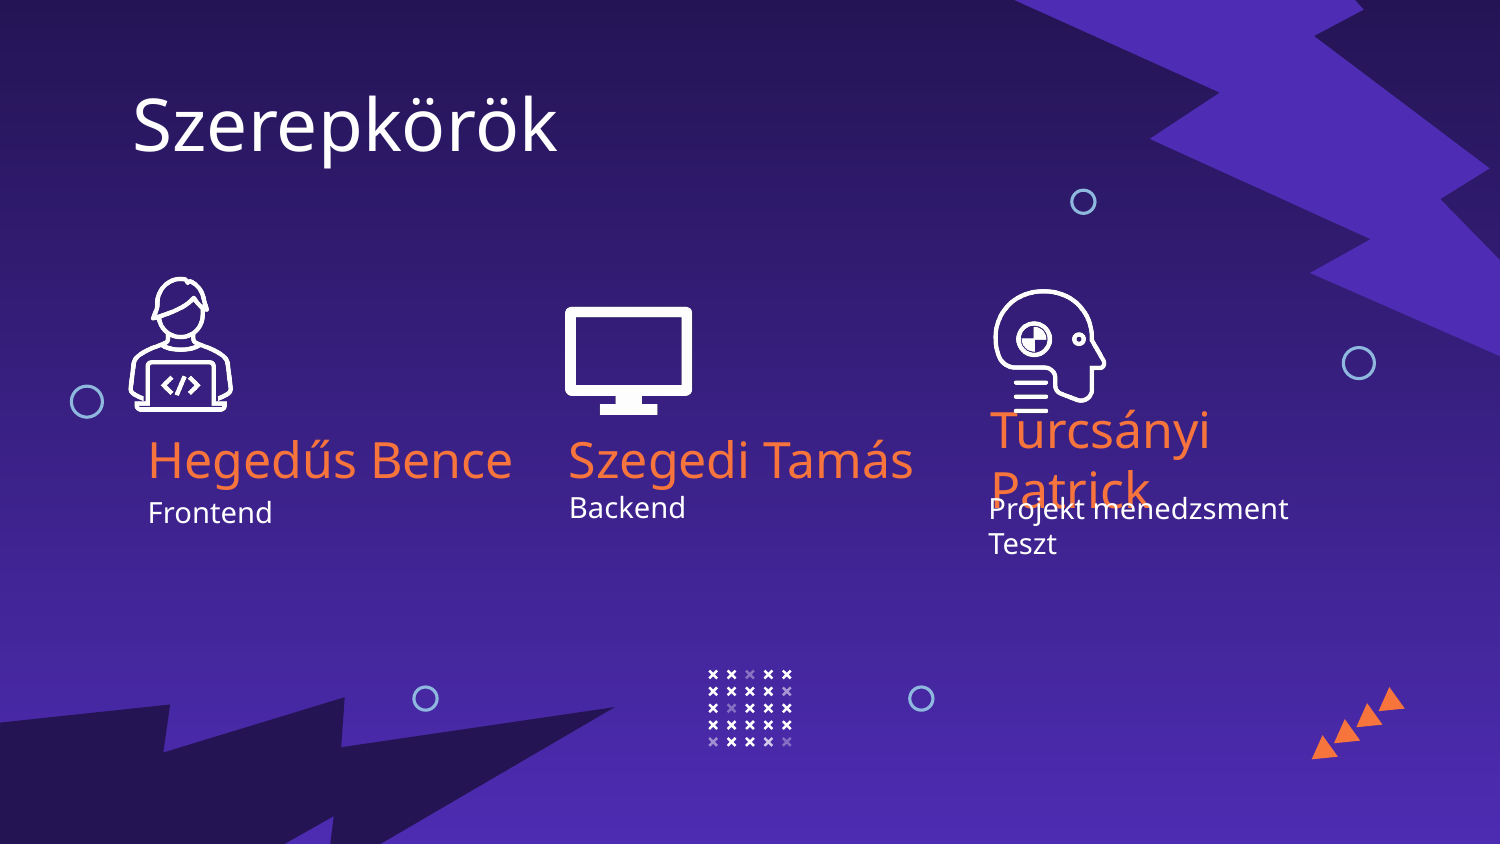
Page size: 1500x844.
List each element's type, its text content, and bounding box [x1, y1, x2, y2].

title Szerepkörök [117, 63, 1383, 161]
picture [105, 263, 257, 415]
picture [553, 285, 705, 436]
picture [975, 277, 1126, 428]
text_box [71, 189, 1406, 771]
